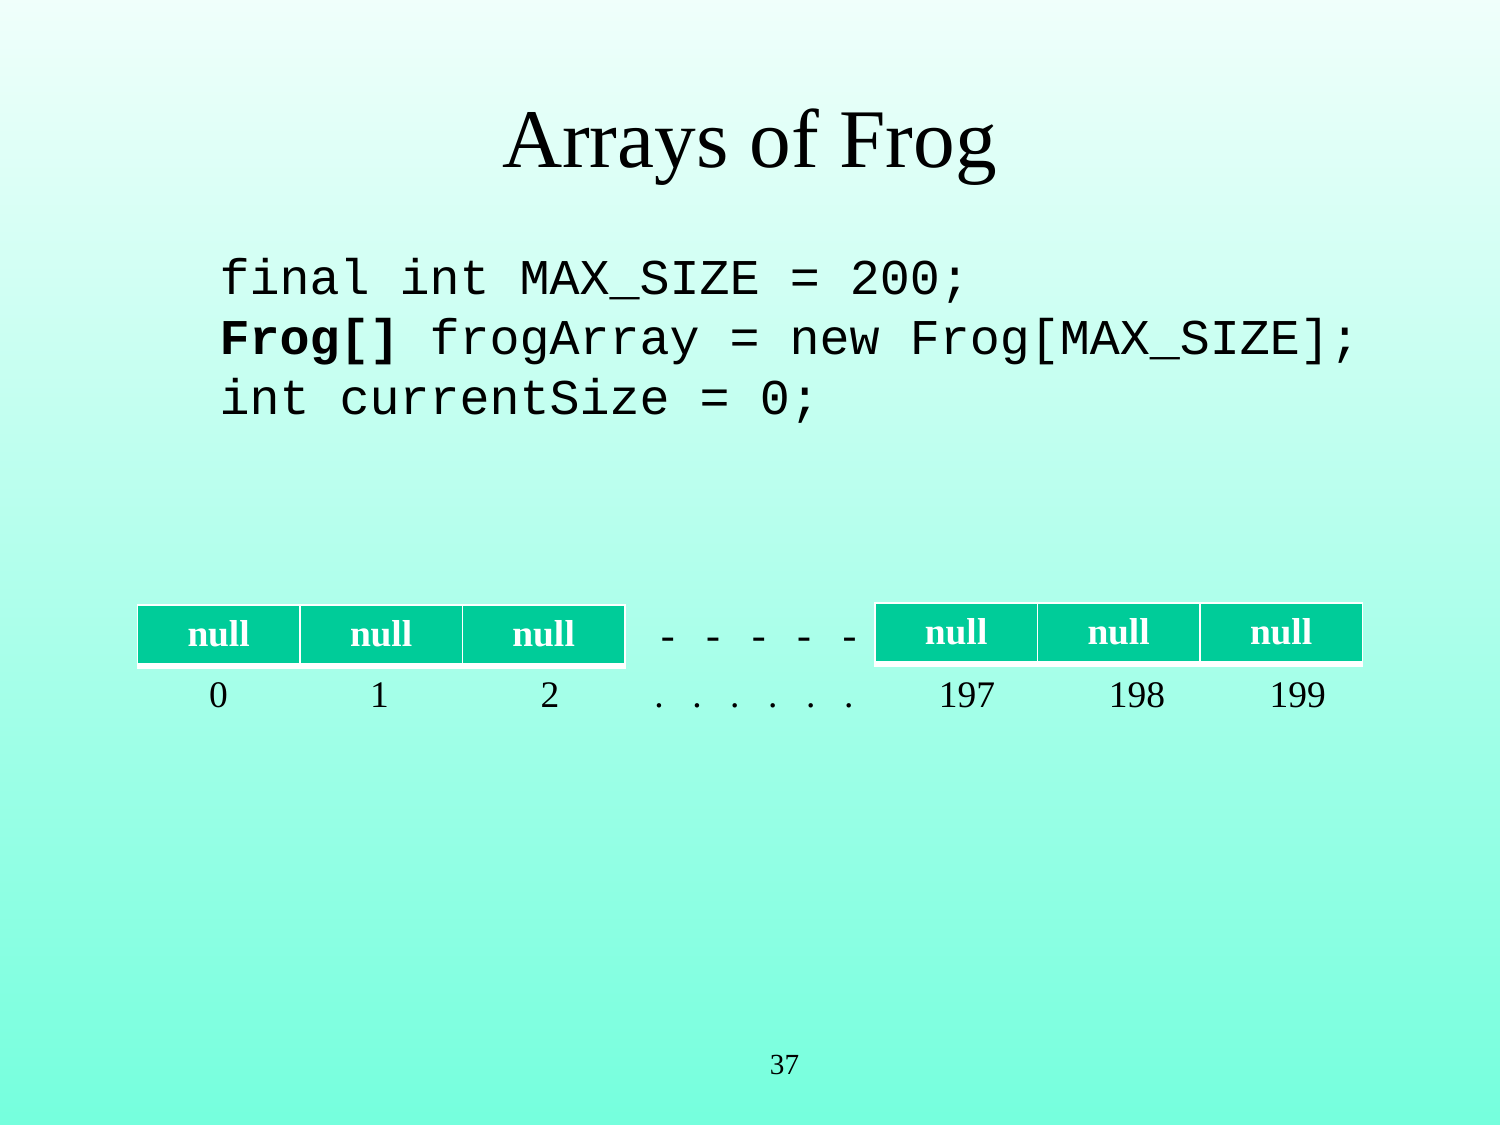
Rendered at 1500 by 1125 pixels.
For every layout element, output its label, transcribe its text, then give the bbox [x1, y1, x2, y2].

table_header null [876, 604, 1037, 661]
table_header null [463, 606, 624, 663]
table_header null [138, 606, 299, 663]
table_header null [1038, 604, 1199, 661]
slide_number 37 [718, 1037, 815, 1098]
text_box - - - - - [624, 600, 875, 665]
text_box final int MAX_SIZE = 200; Frog[] frogArray = new Frog[MAX_SIZE]; int currentSize = 0; [204, 237, 1375, 433]
text_box 0 1 2 . . . . . . 197 198 199 [137, 665, 1363, 723]
title Arrays of Frog [112, 62, 1388, 207]
table_header null [301, 606, 462, 663]
table_header null [1201, 604, 1362, 661]
